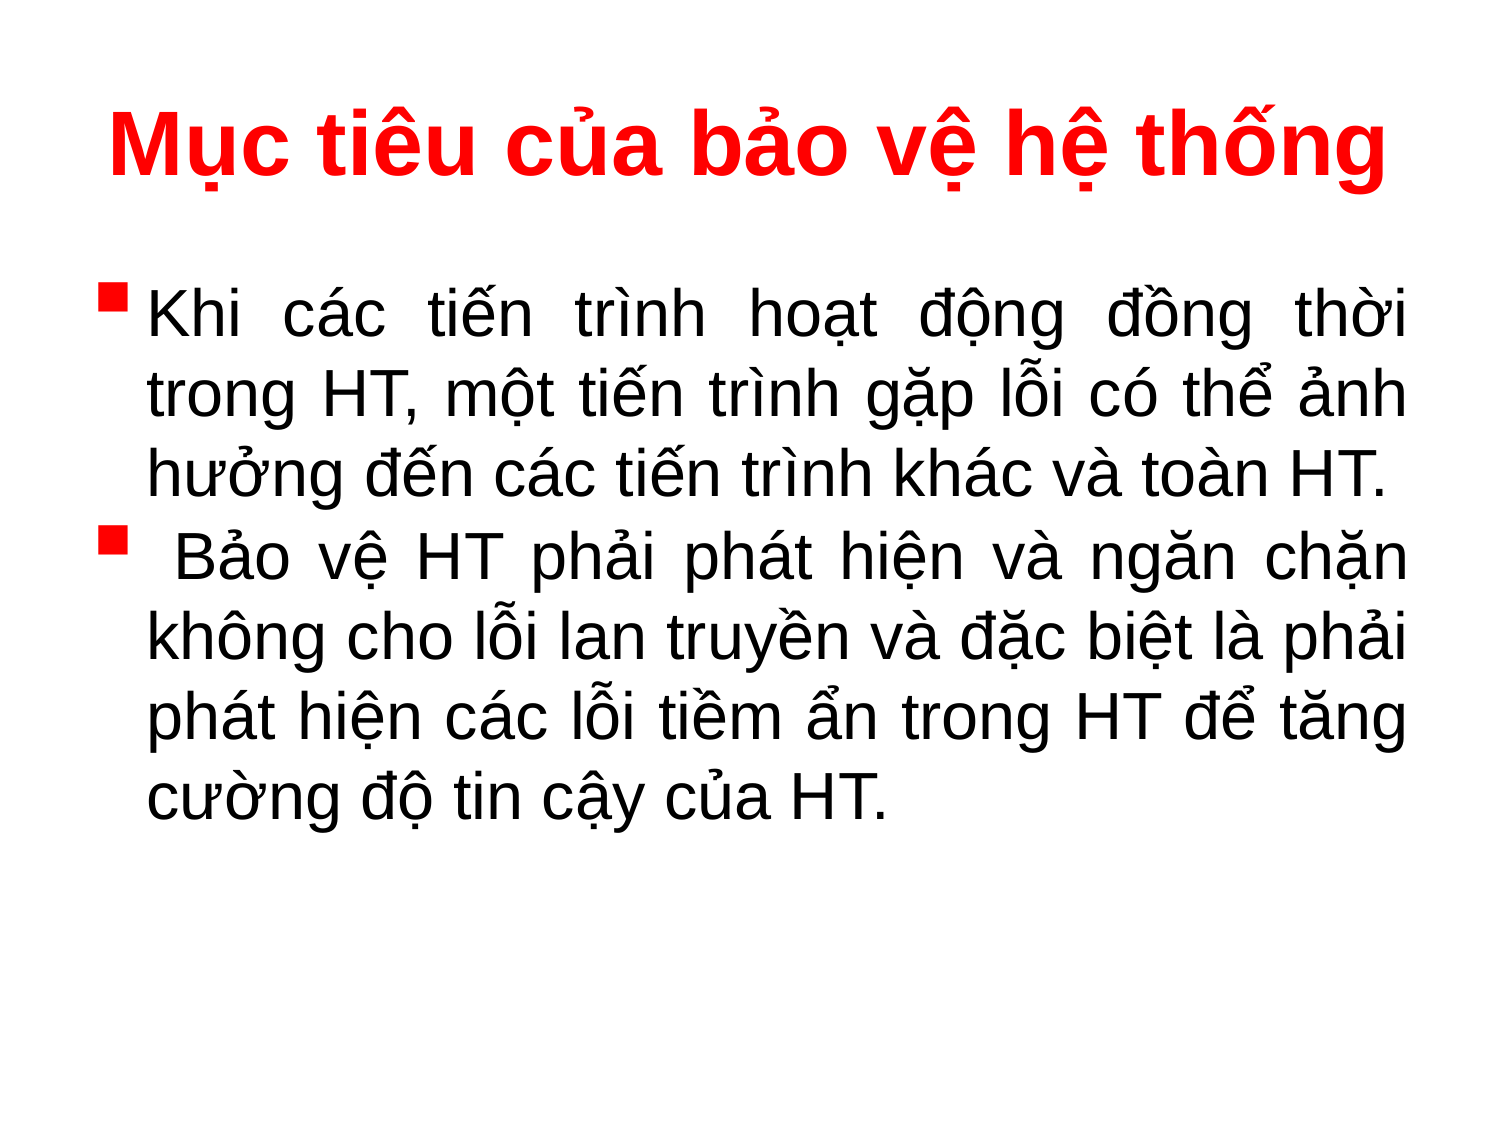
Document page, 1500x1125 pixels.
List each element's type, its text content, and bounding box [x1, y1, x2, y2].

title Mục tiêu của bảo vệ hệ thống [74, 44, 1426, 233]
list Khi các tiến trình hoạt động đồng thời trong HT, một tiến trình gặp lỗi có thể ảnh hưởng đến các tiến trình khác và toàn HT. Bảo vệ HT phải phát hiện và ngăn chặn không cho lỗi lan truyền và đặc biệt là phải phát hiện các lỗi tiềm ẩn trong HT để tăng cường độ tin cậy của HT. [74, 262, 1426, 1006]
